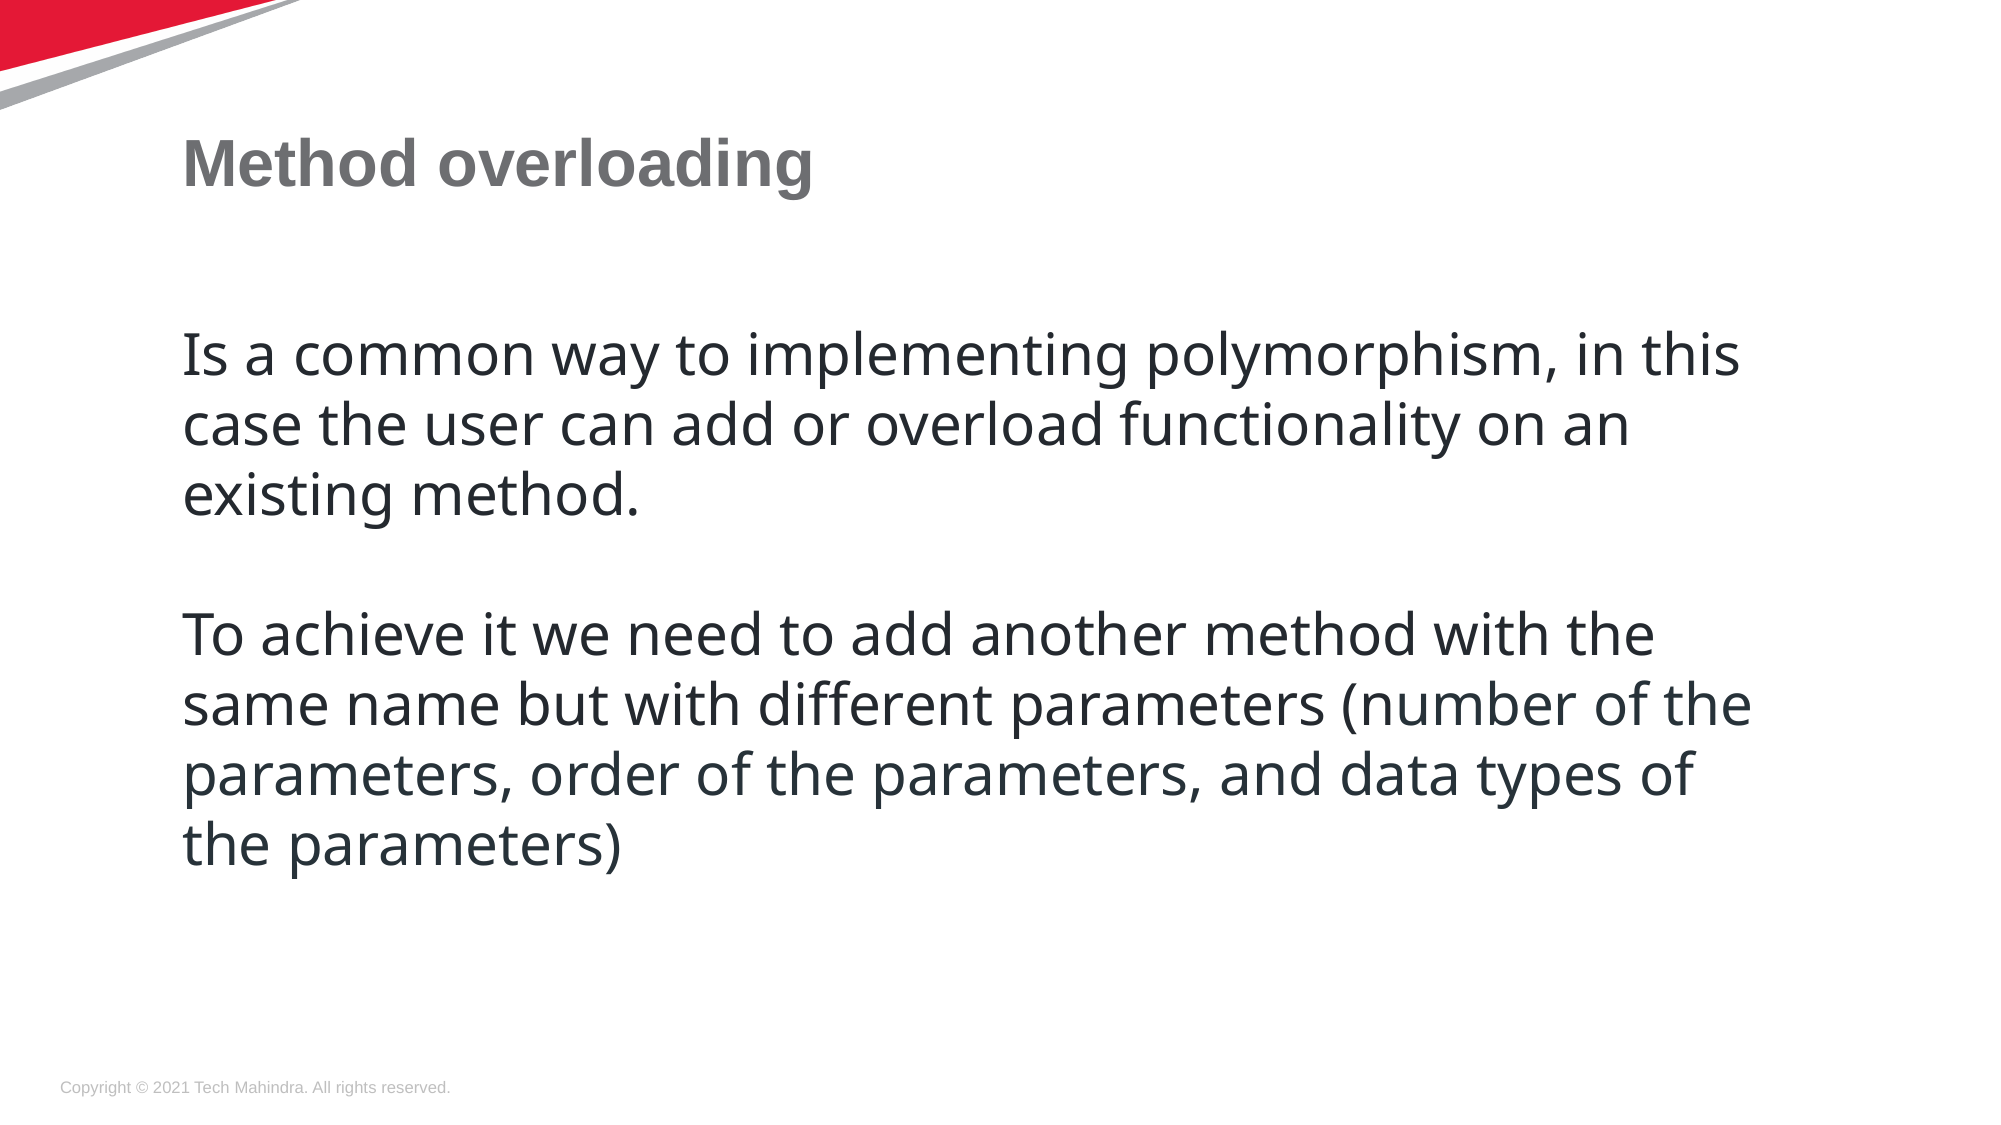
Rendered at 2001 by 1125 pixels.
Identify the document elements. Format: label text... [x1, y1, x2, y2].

title Method overloading [181, 119, 1532, 201]
list Is a common way to implementing polymorphism, in this case the user can add or overload functionality on an existing method. To achieve it we need to add another method with the same name but with different parameters (number of the parameters, order of the parameters, and data types of the parameters) [181, 317, 1767, 929]
picture [0, 0, 303, 110]
